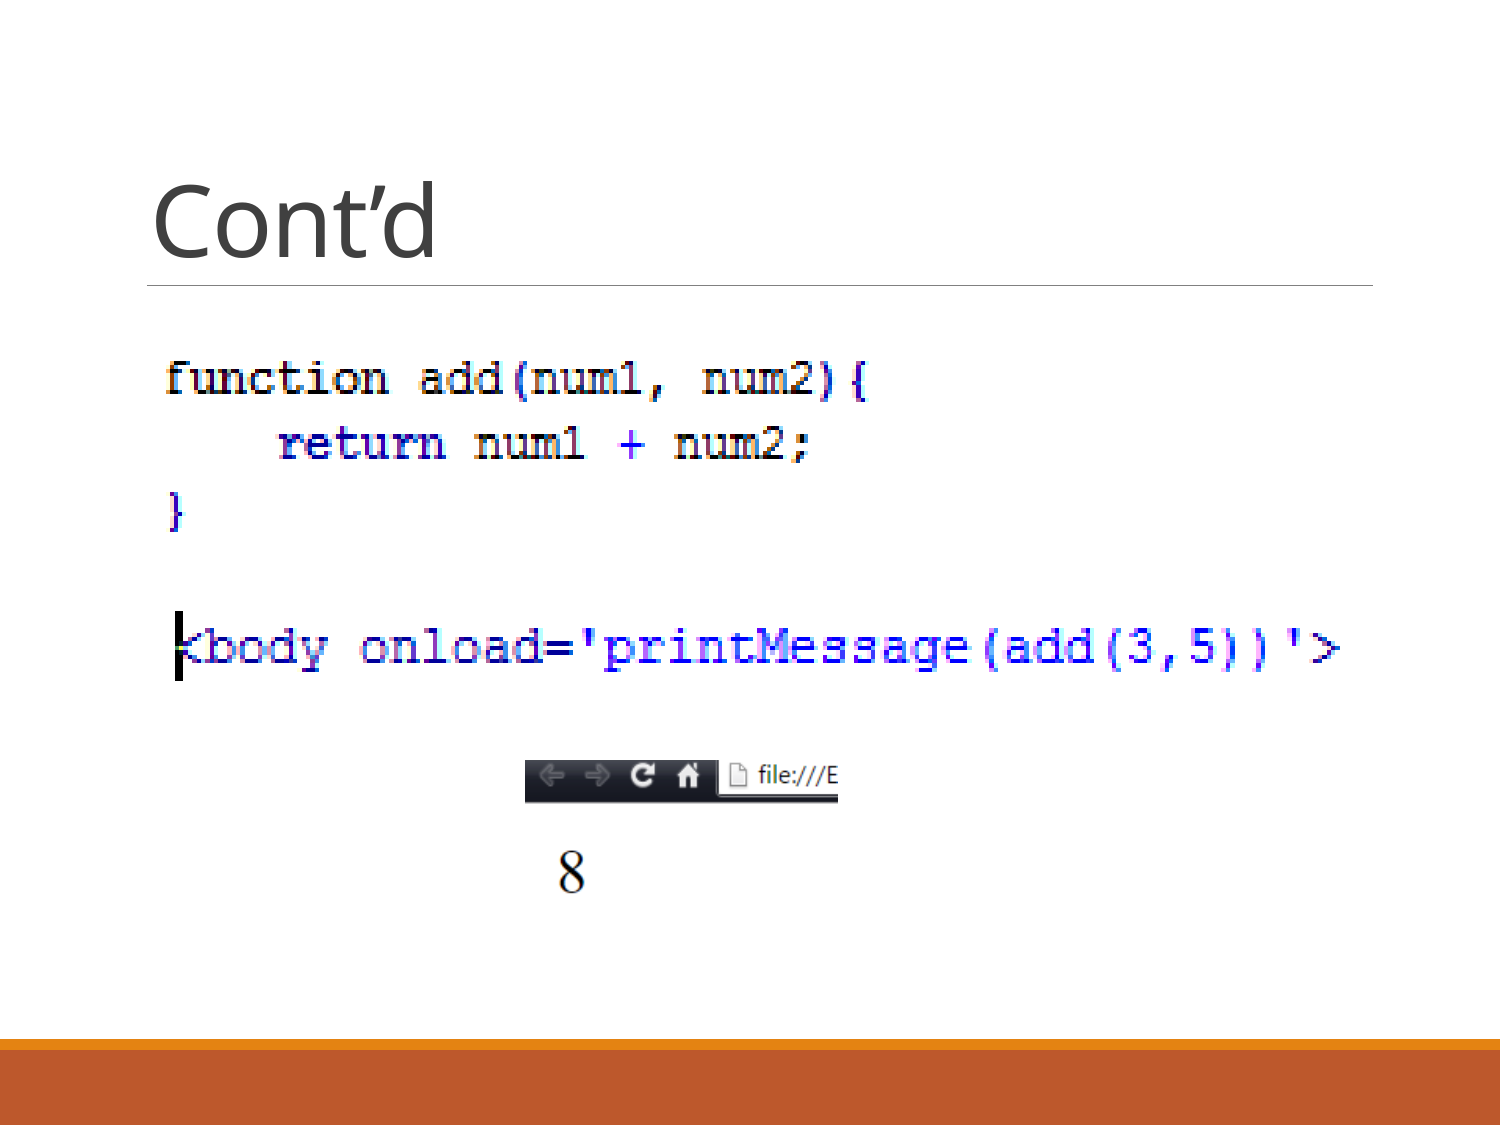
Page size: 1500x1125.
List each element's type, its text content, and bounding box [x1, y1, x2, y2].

picture [161, 336, 923, 586]
picture [161, 597, 1384, 713]
picture [524, 760, 838, 979]
title Cont’d [135, 47, 1373, 285]
